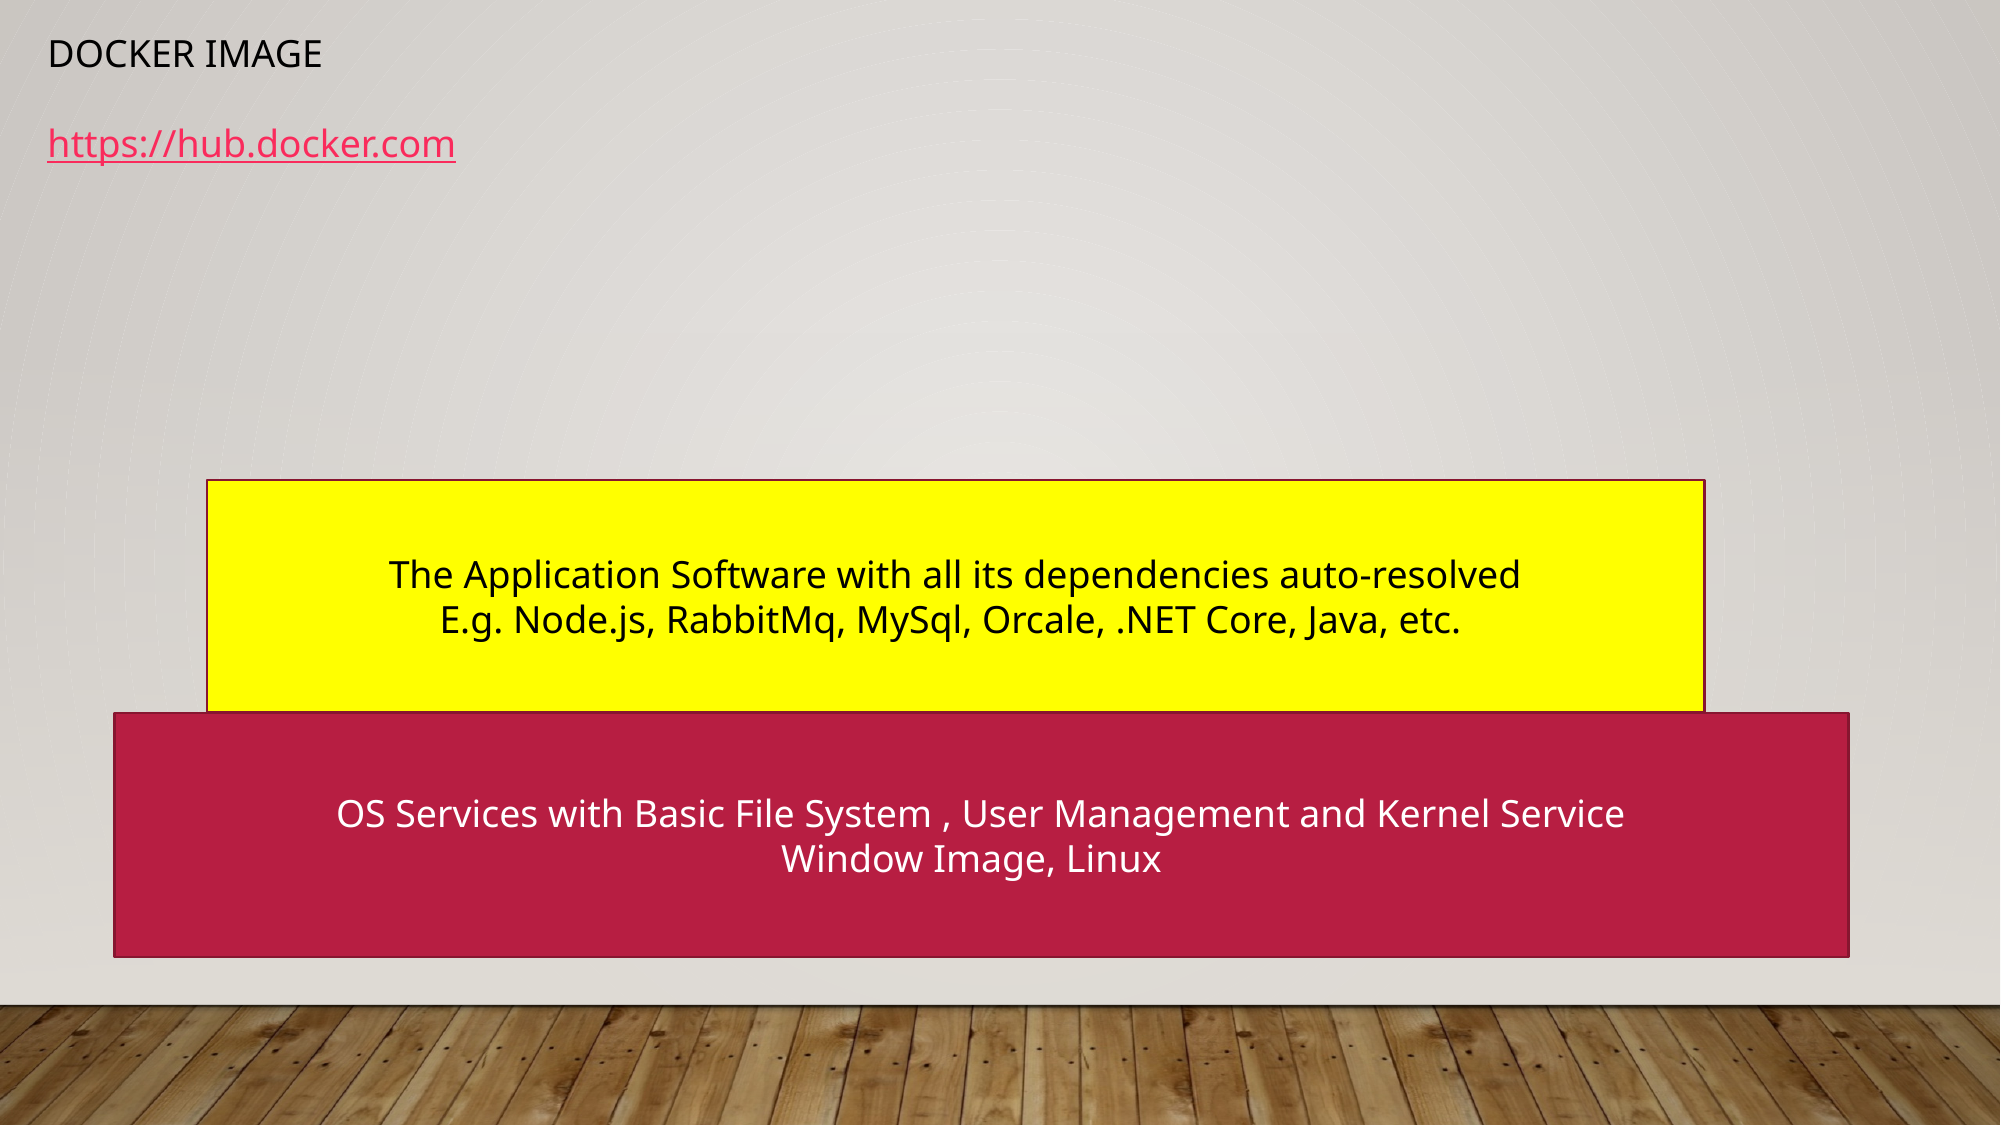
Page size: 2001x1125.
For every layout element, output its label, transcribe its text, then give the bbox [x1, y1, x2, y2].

text_box The Application Software with all its dependencies auto-resolved E.g. Node.js, RabbitMq, MySql, Orcale, .NET Core, Java, etc. [206, 479, 1706, 714]
text_box OS Services with Basic File System , User Management and Kernel Service Window Image, Linux [113, 712, 1850, 958]
text_box DOCKER IMAGE https://hub.docker.com [32, 22, 1012, 224]
picture [0, 1005, 2000, 1125]
